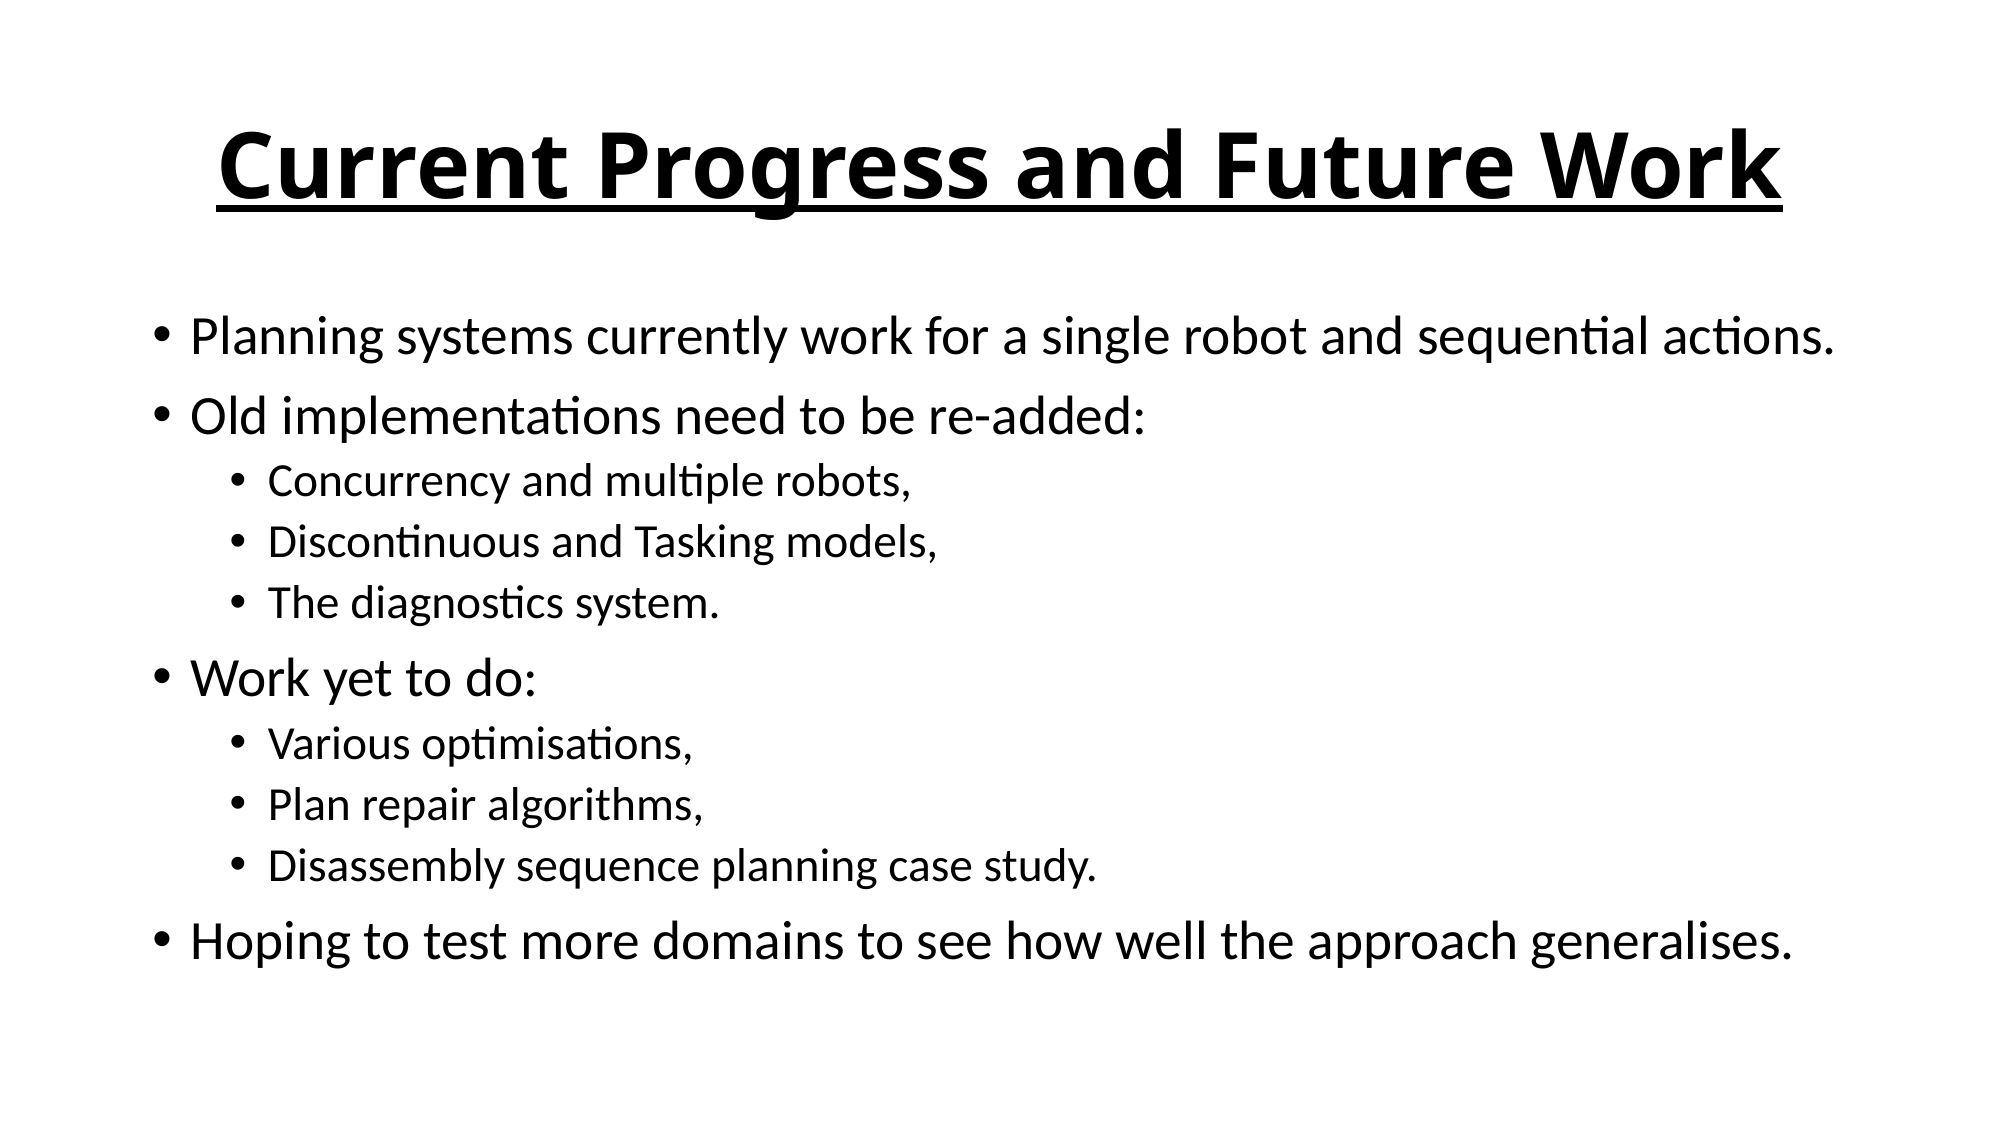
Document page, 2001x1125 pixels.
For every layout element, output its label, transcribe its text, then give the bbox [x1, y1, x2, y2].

title Current Progress and Future Work [137, 59, 1863, 278]
list Planning systems currently work for a single robot and sequential actions. Old implementations need to be re-added: Concurrency and multiple robots, Discontinuous and Tasking models, The diagnostics system. Work yet to do: Various optimisations, Plan repair algorithms, Disassembly sequence planning case study. Hoping to test more domains to see how well the approach generalises. [137, 299, 1863, 1014]
